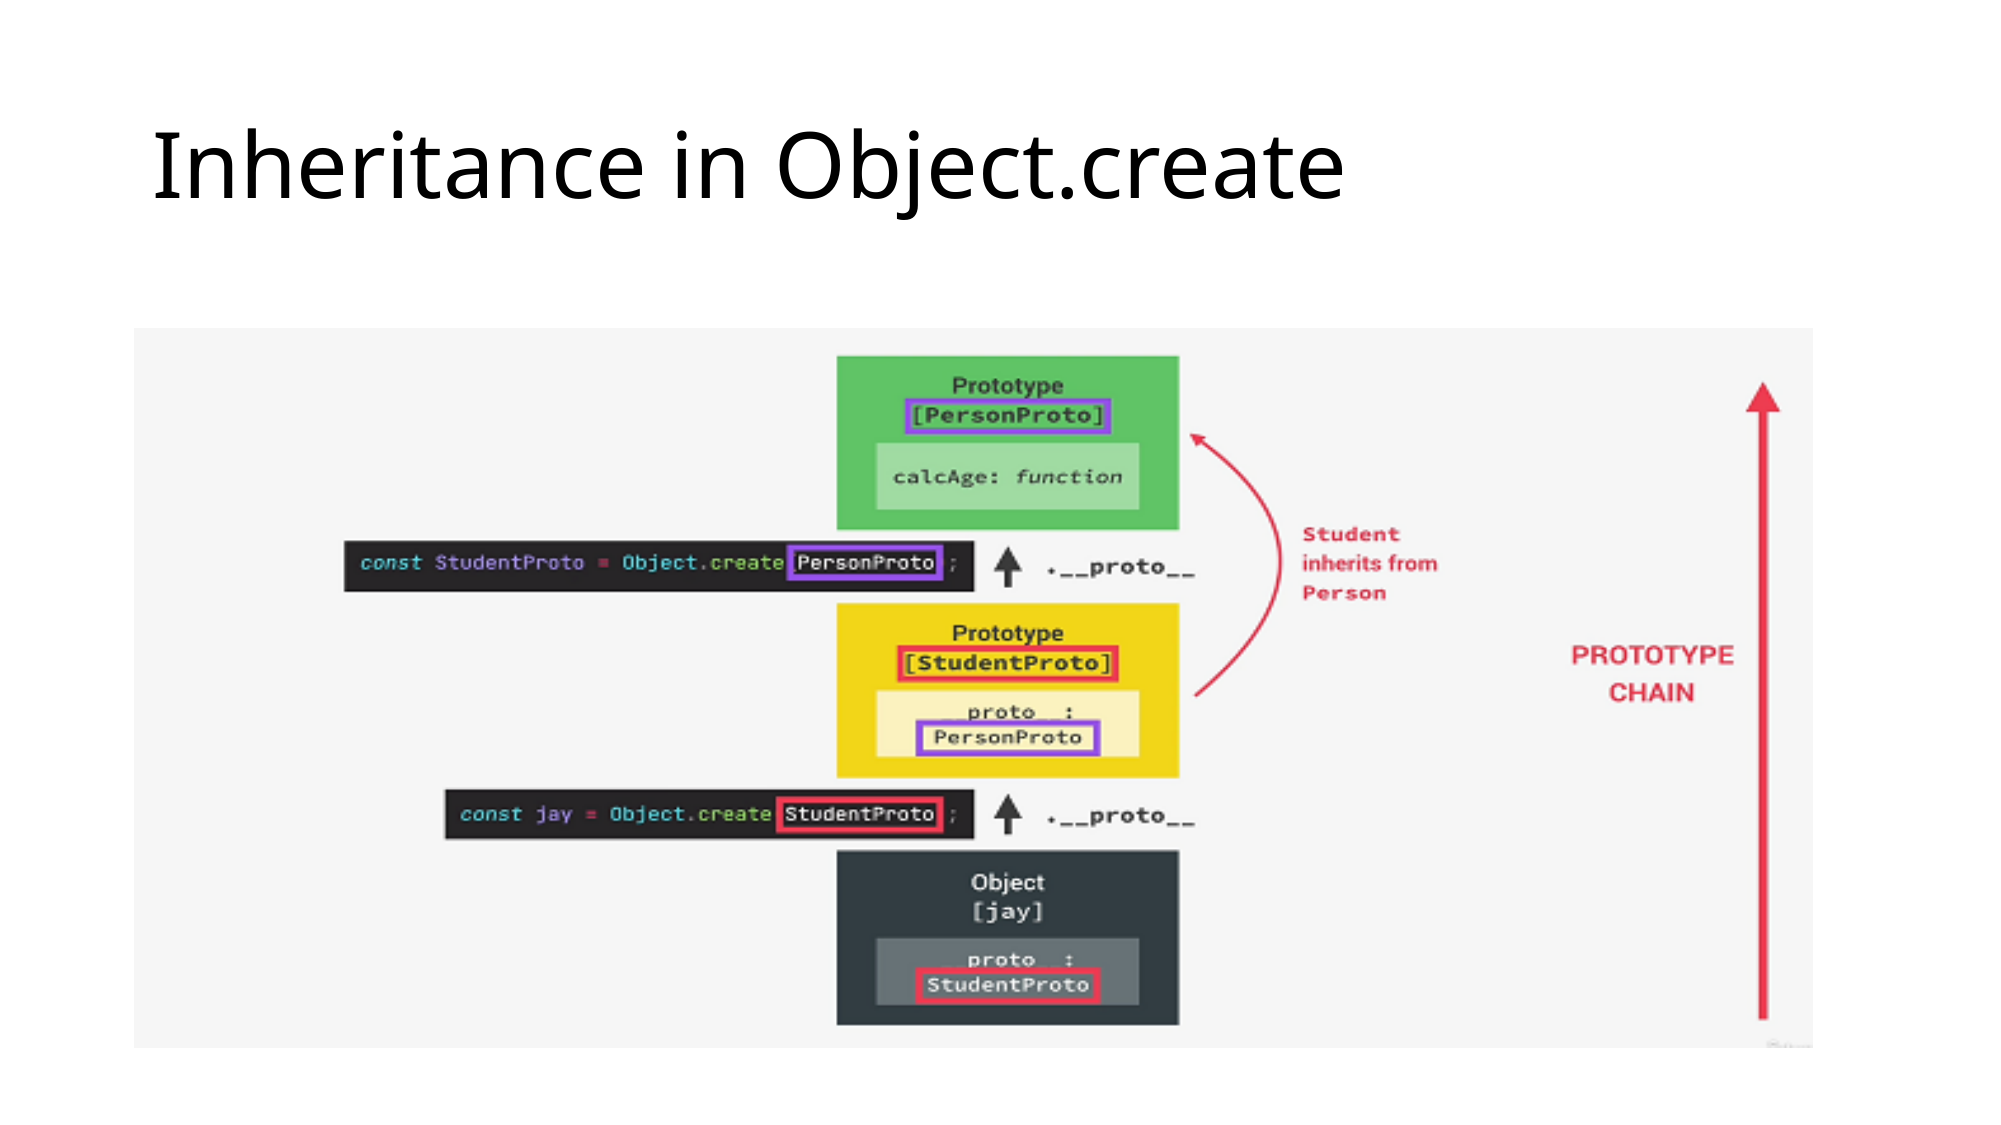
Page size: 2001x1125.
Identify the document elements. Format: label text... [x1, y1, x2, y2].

title Inheritance in Object.create [137, 59, 1863, 278]
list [134, 328, 1813, 1048]
